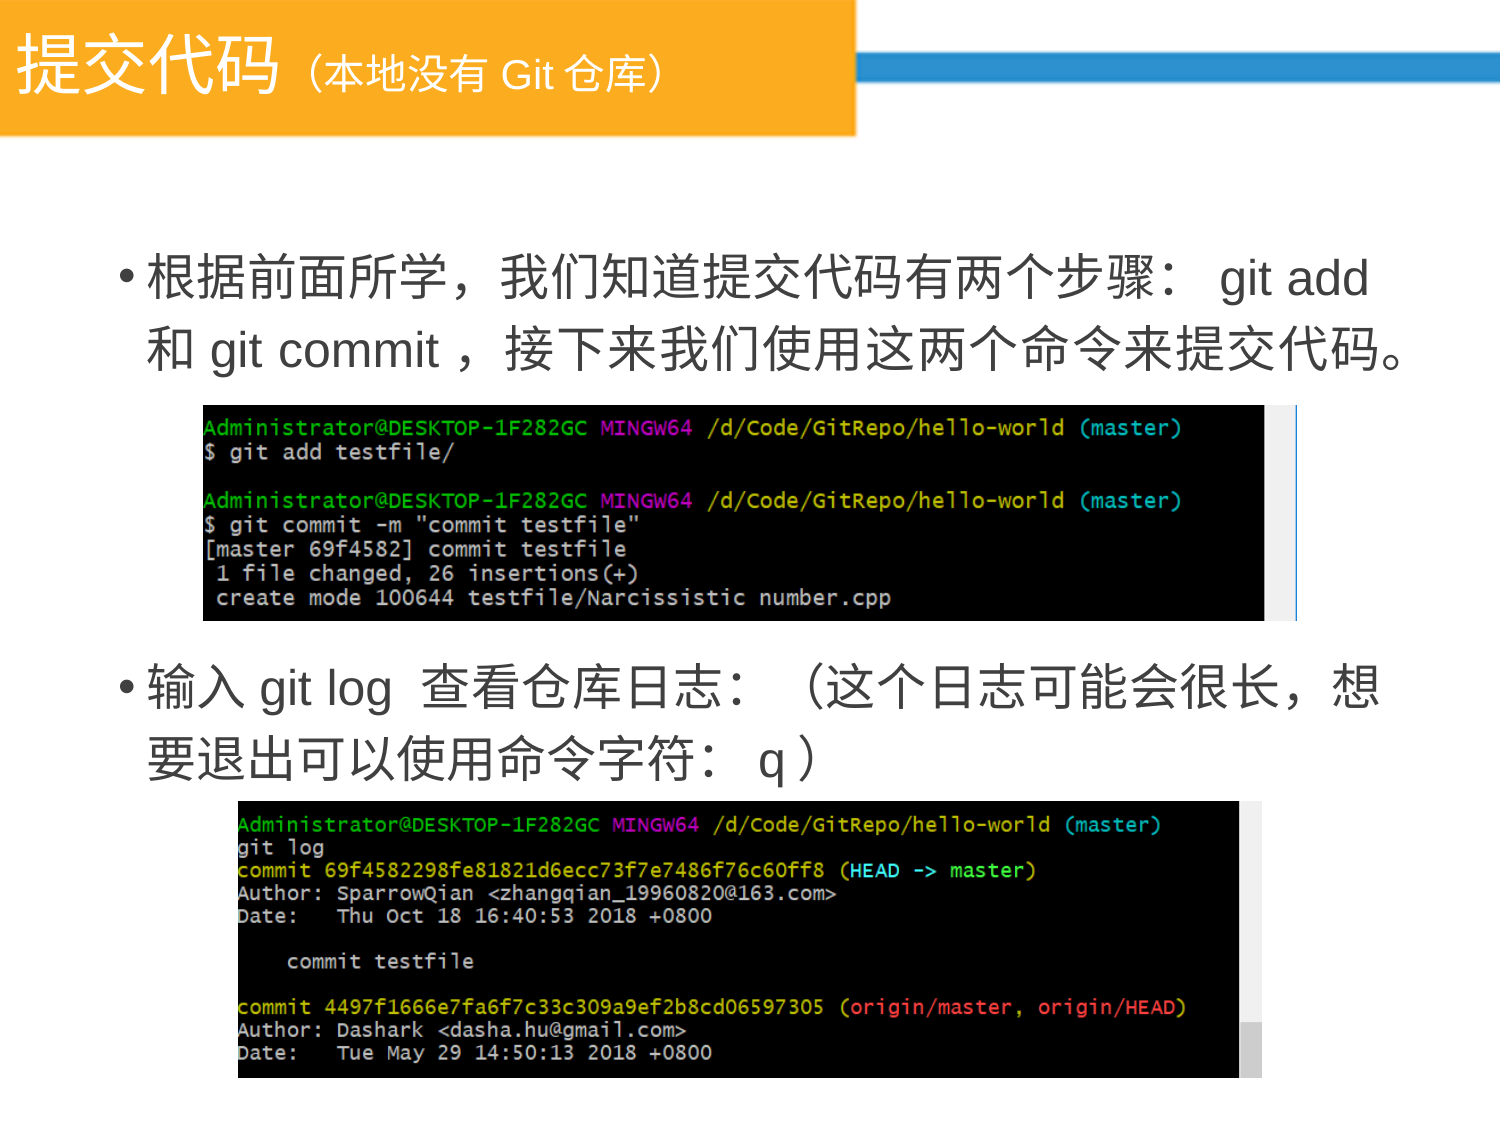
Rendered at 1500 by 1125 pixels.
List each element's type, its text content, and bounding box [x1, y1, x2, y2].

list 根据前面所学，我们知道提交代码有两个步骤：git add和git commit，接下来我们使用这两个命令来提交代码。 [102, 225, 1398, 392]
title 提交代码（本地没有Git仓库） [0, 0, 854, 136]
picture [0, 0, 1500, 1125]
text_box 输入git log 查看仓库日志：（这个日志可能会很长，想要退出可以使用命令字符：q） [103, 636, 1397, 802]
